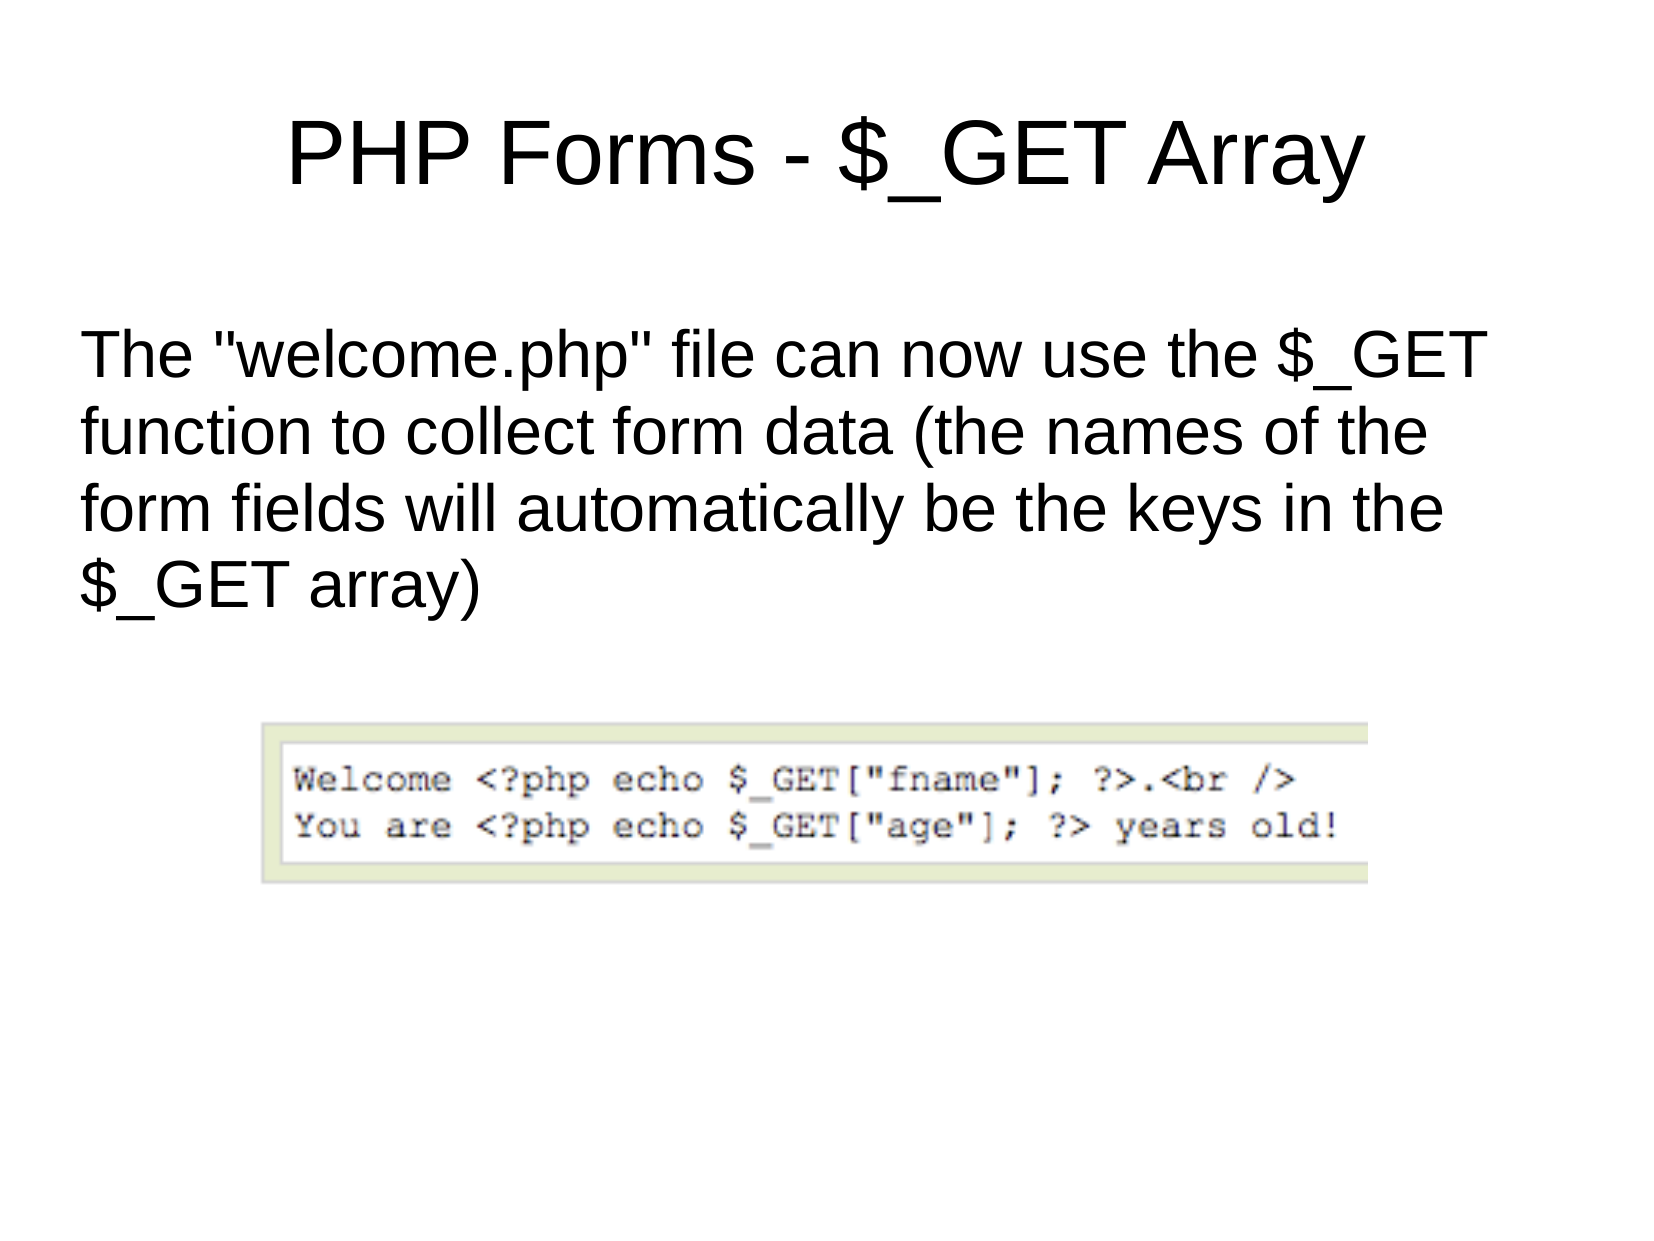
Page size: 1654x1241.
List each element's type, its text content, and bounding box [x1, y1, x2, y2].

title PHP Forms - $_GET Array [82, 49, 1572, 257]
picture [250, 711, 1368, 898]
subtitle The "welcome.php" file can now use the $_GET function to collect form data (the names of the form fields will automatically be the keys in the $_GET array)‏ [79, 315, 1569, 624]
